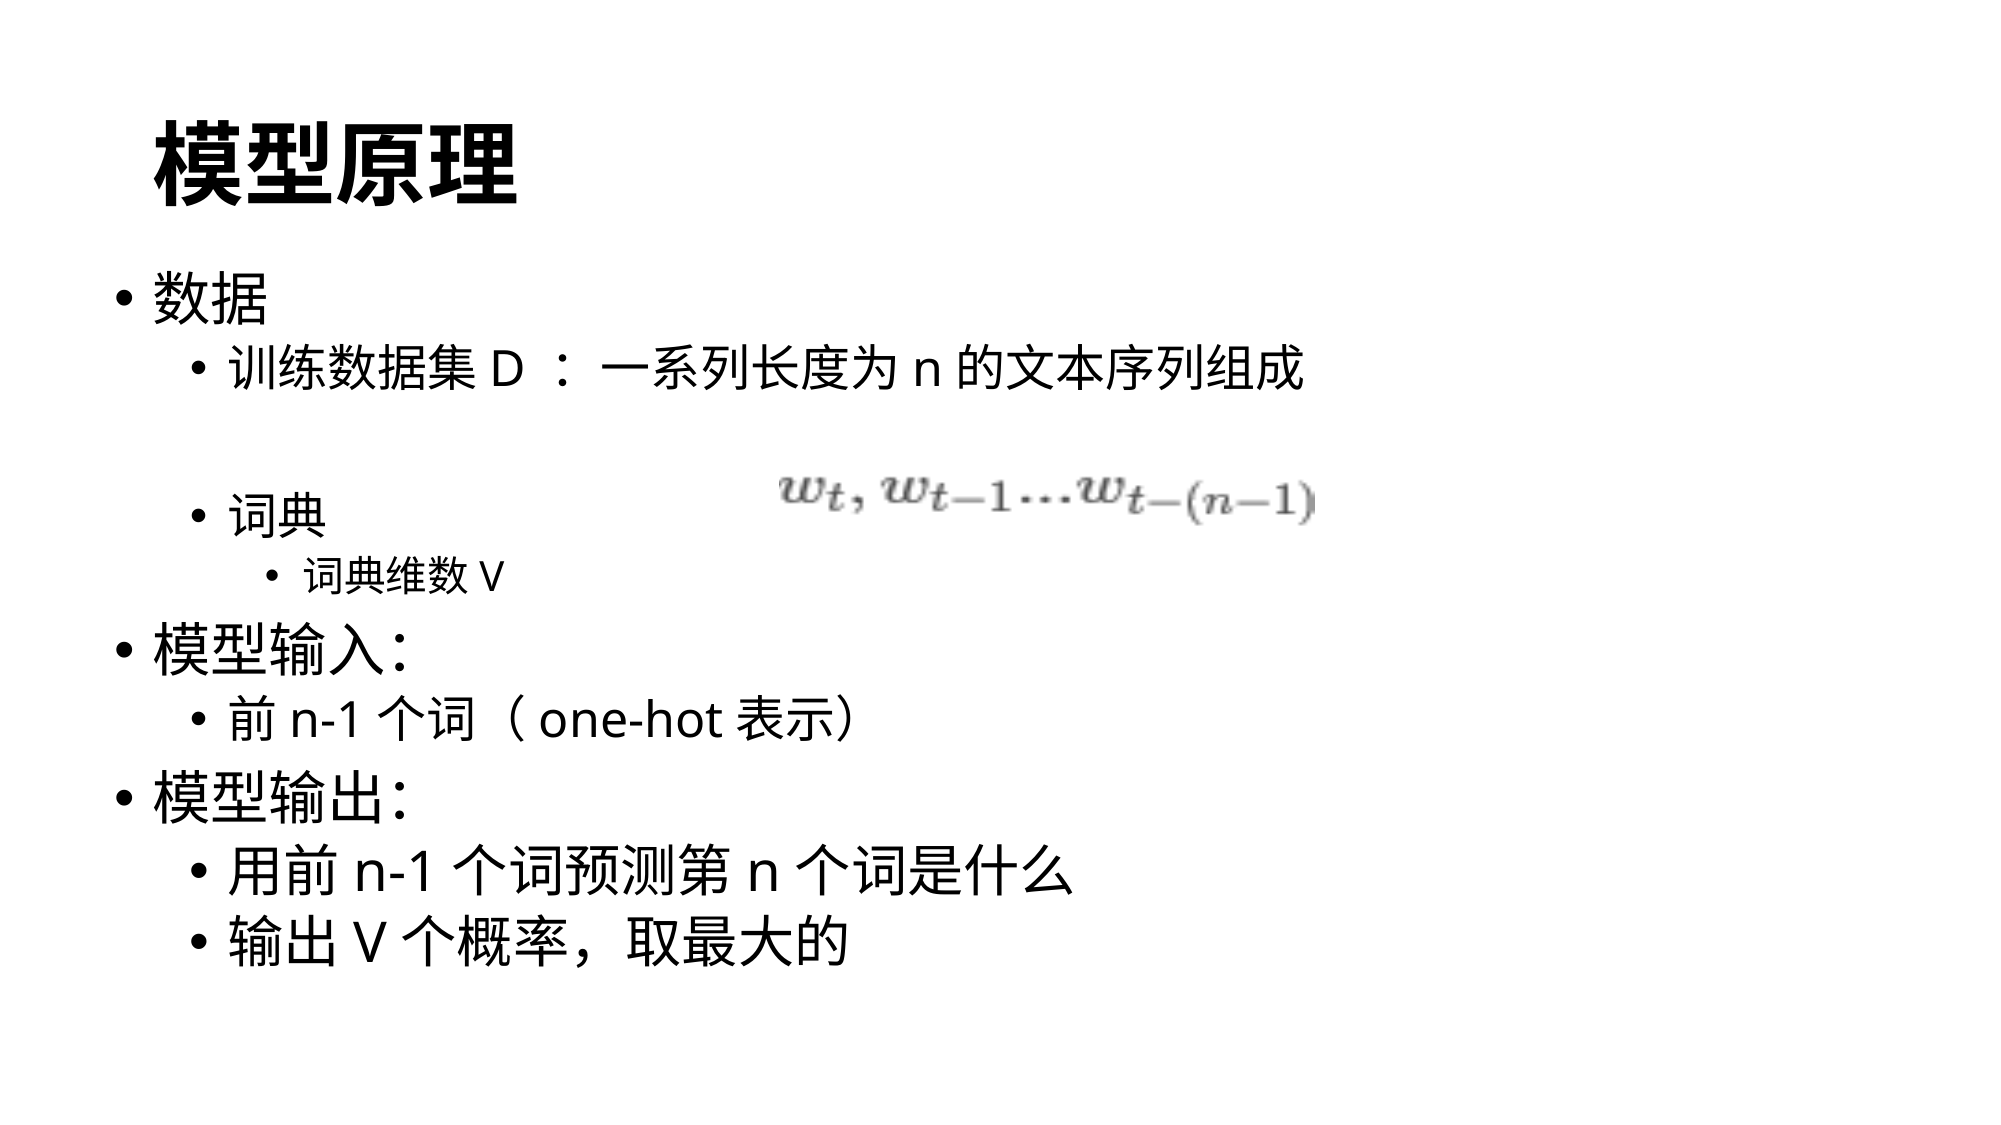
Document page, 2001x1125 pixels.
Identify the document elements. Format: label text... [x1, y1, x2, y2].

list 数据 训练数据集D ：一系列长度为n的文本序列组成 词典 词典维数V 模型输入： 前n-1个词（one-hot表示） 模型输出： 用前n-1个词预测第n个词是什么 输出V个概率，取最大的 [99, 262, 1900, 1125]
title 模型原理 [137, 59, 1863, 262]
picture [779, 456, 1315, 540]
